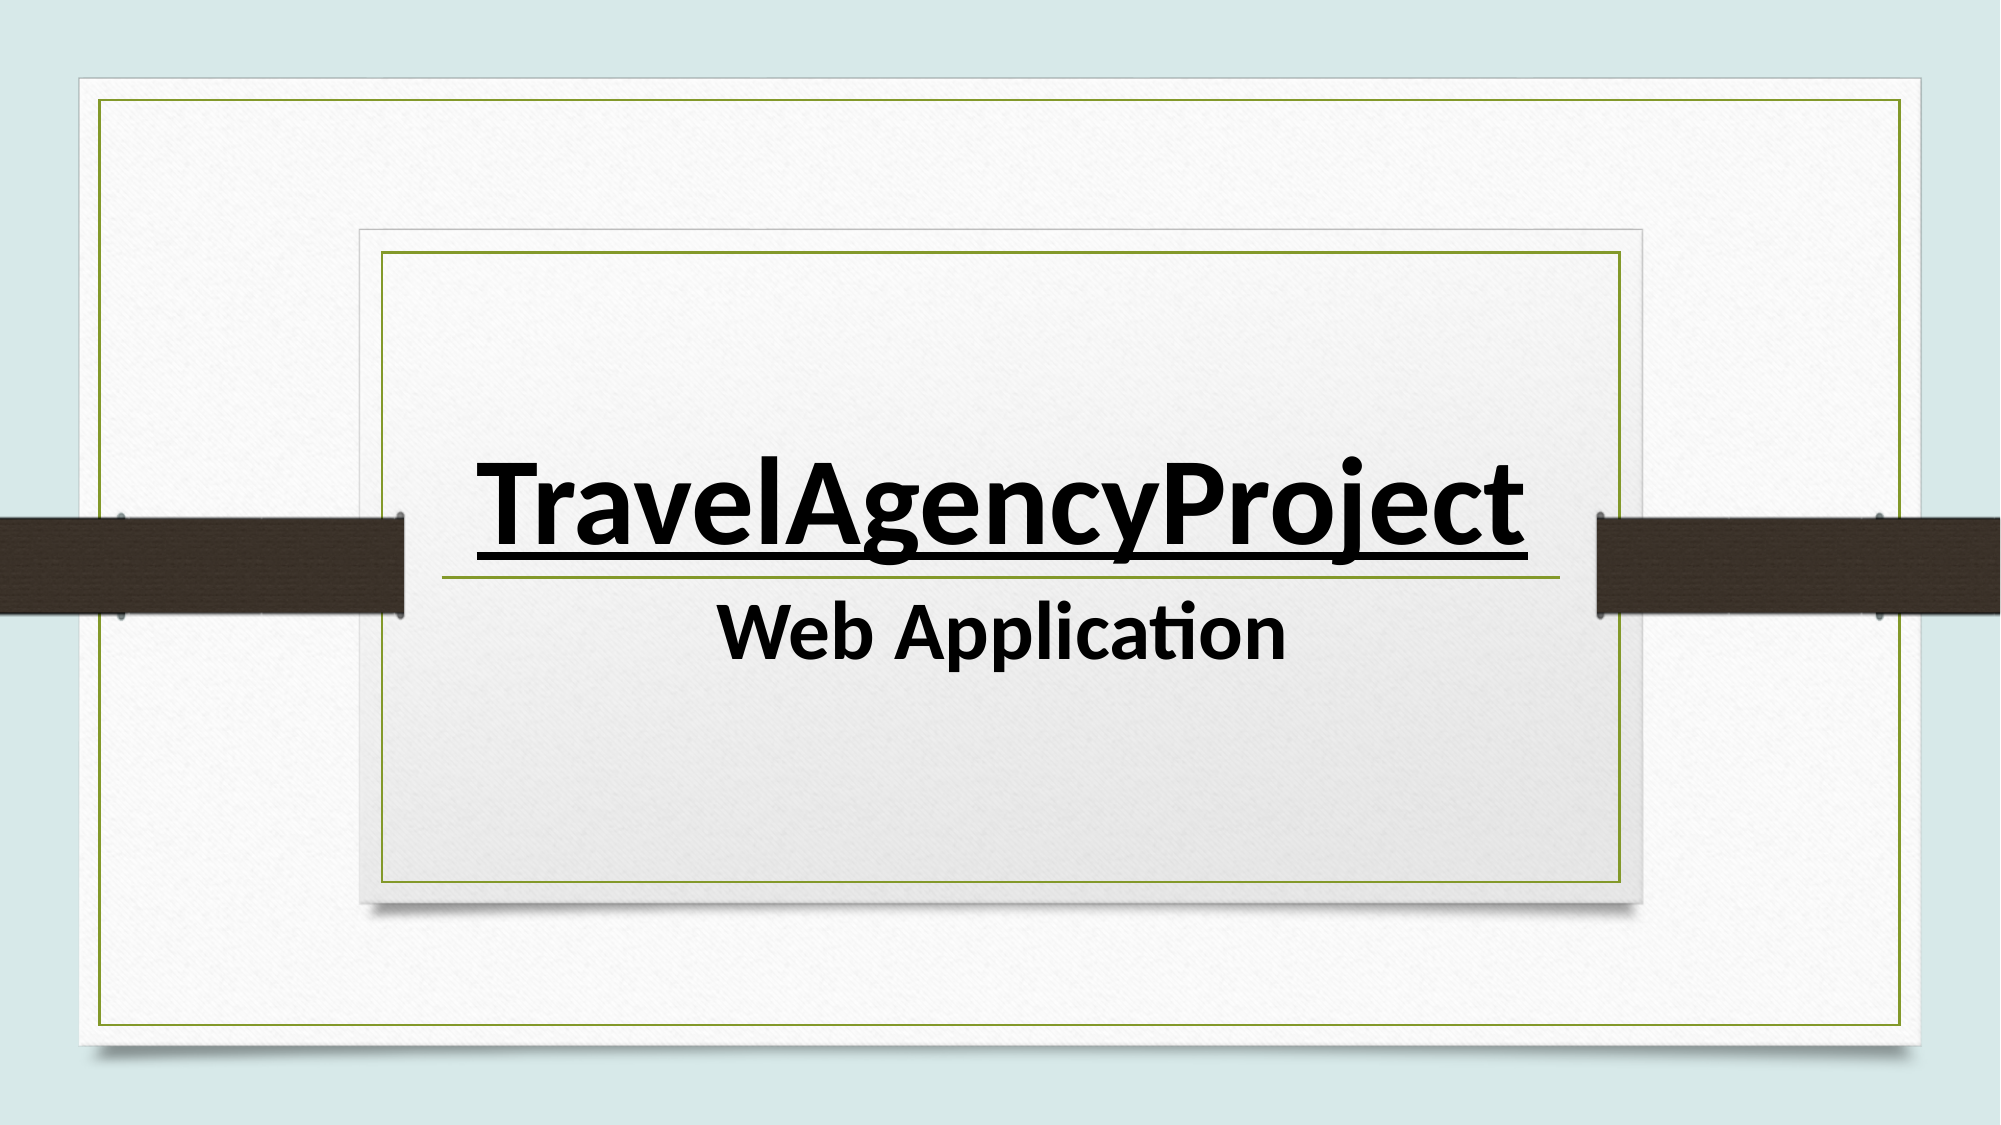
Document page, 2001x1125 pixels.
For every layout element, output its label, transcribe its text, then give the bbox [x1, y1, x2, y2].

picture [0, 0, 2001, 1125]
text_box TravelAgencyProject Web Application [420, 411, 1585, 1001]
